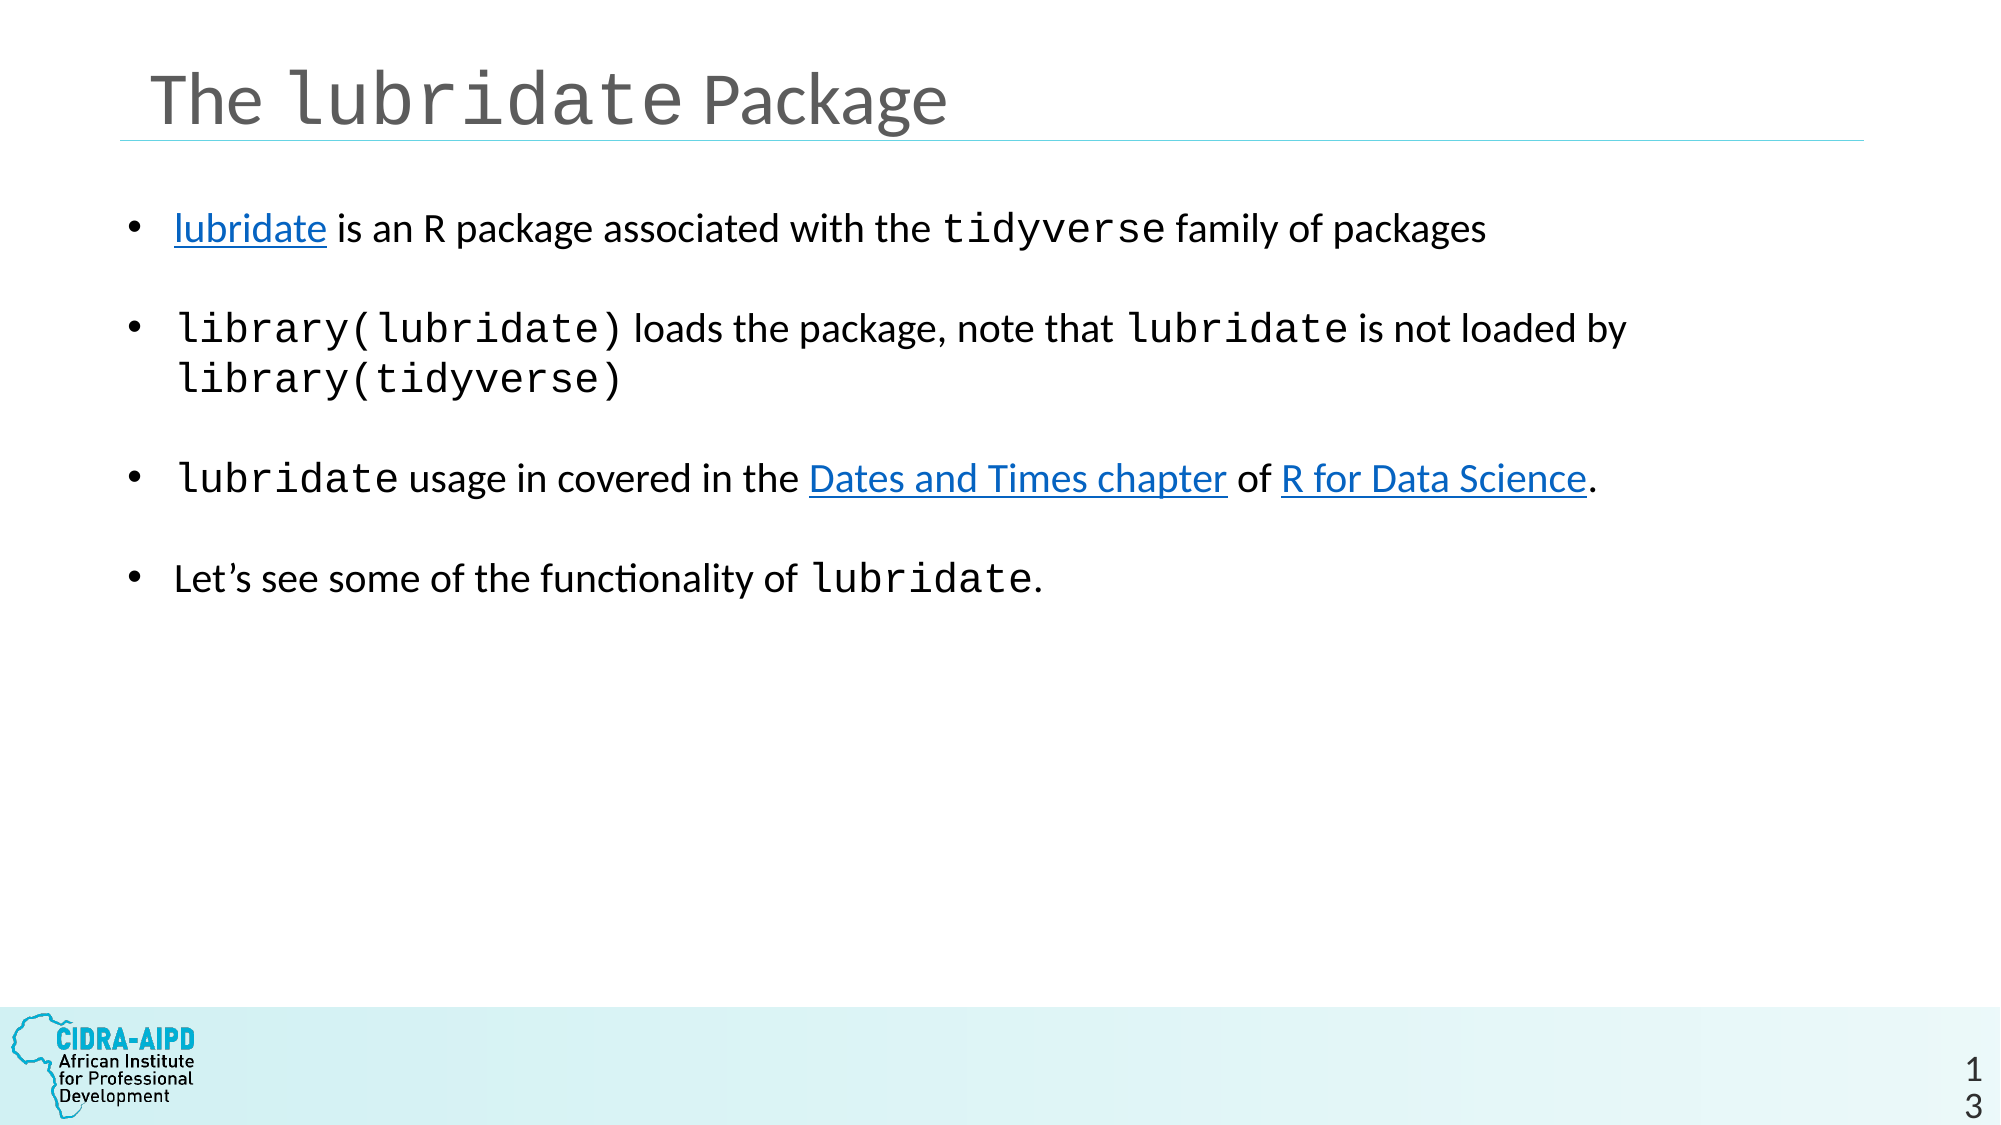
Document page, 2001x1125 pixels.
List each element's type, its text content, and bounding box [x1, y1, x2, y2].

slide_number 13 [1949, 1036, 2000, 1097]
text_box [0, 1007, 2000, 1125]
picture [11, 1013, 194, 1119]
text_box lubridate is an R package associated with the tidyverse family of packages library(lubridate) loads the package, note that lubridate is not loaded by library(tidyverse) lubridate usage in covered in the Dates and Times chapter of R for Data Science. Let’s see some of the functionality of lubridate. [112, 193, 1864, 744]
text_box The lubridate Package [135, 42, 1400, 140]
text_box The lubridate Package [135, 141, 1400, 147]
